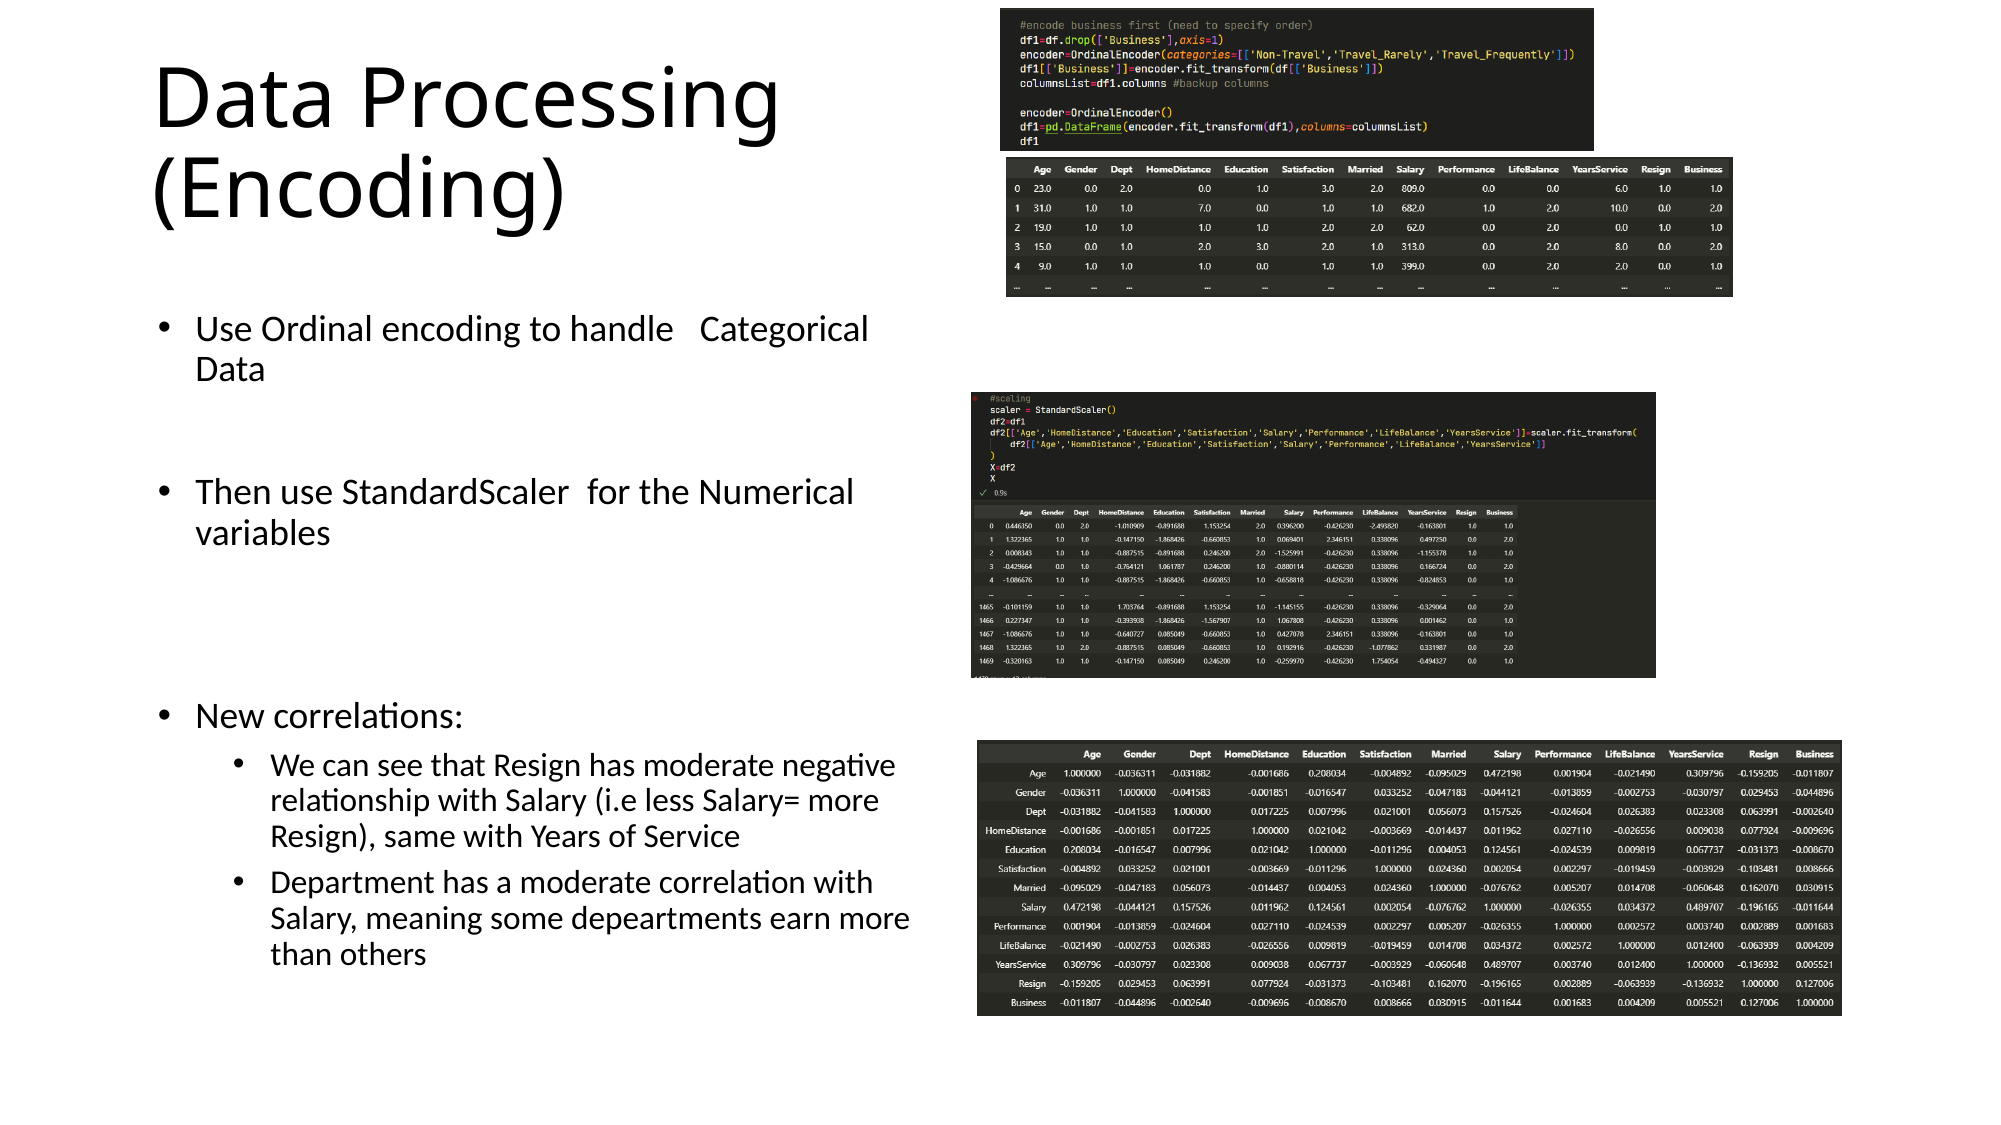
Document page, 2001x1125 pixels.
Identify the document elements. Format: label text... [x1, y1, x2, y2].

picture [1000, 8, 1594, 151]
text_box Use Ordinal encoding to handle Categorical Data Then use StandardScaler for the Numerical variables New correlations: We can see that Resign has moderate negative relationship with Salary (i.e less Salary= more Resign), same with Years of Service Department has a moderate correlation with Salary, meaning some depeartments earn more than others [142, 301, 965, 1098]
picture [1006, 157, 1733, 297]
picture [971, 392, 1656, 678]
picture [977, 740, 1842, 1016]
title Data Processing (Encoding) [137, 36, 1863, 255]
